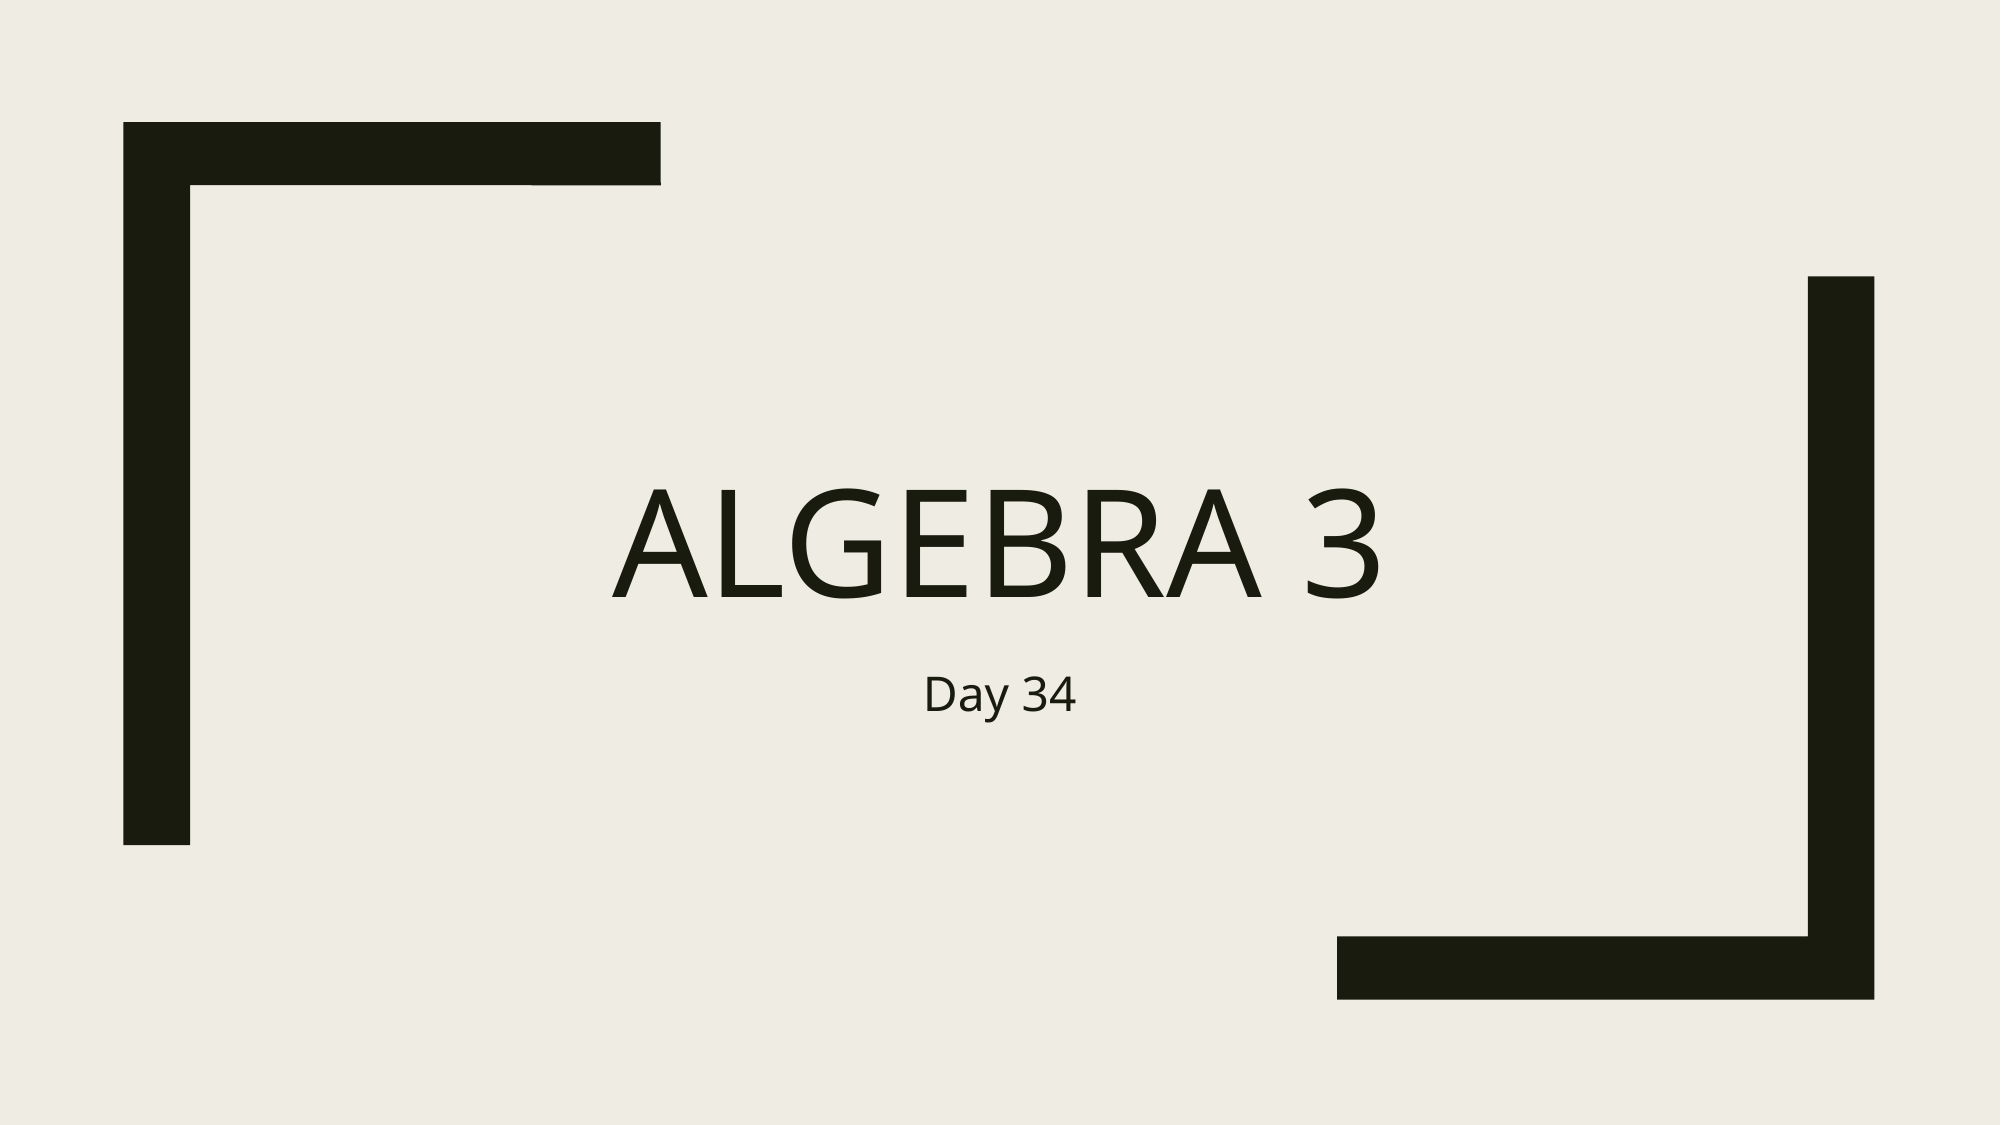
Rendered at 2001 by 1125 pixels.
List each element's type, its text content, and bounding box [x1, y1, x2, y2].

subtitle Day 34 [439, 649, 1561, 828]
title ALGEBRA 3 [314, 293, 1686, 638]
